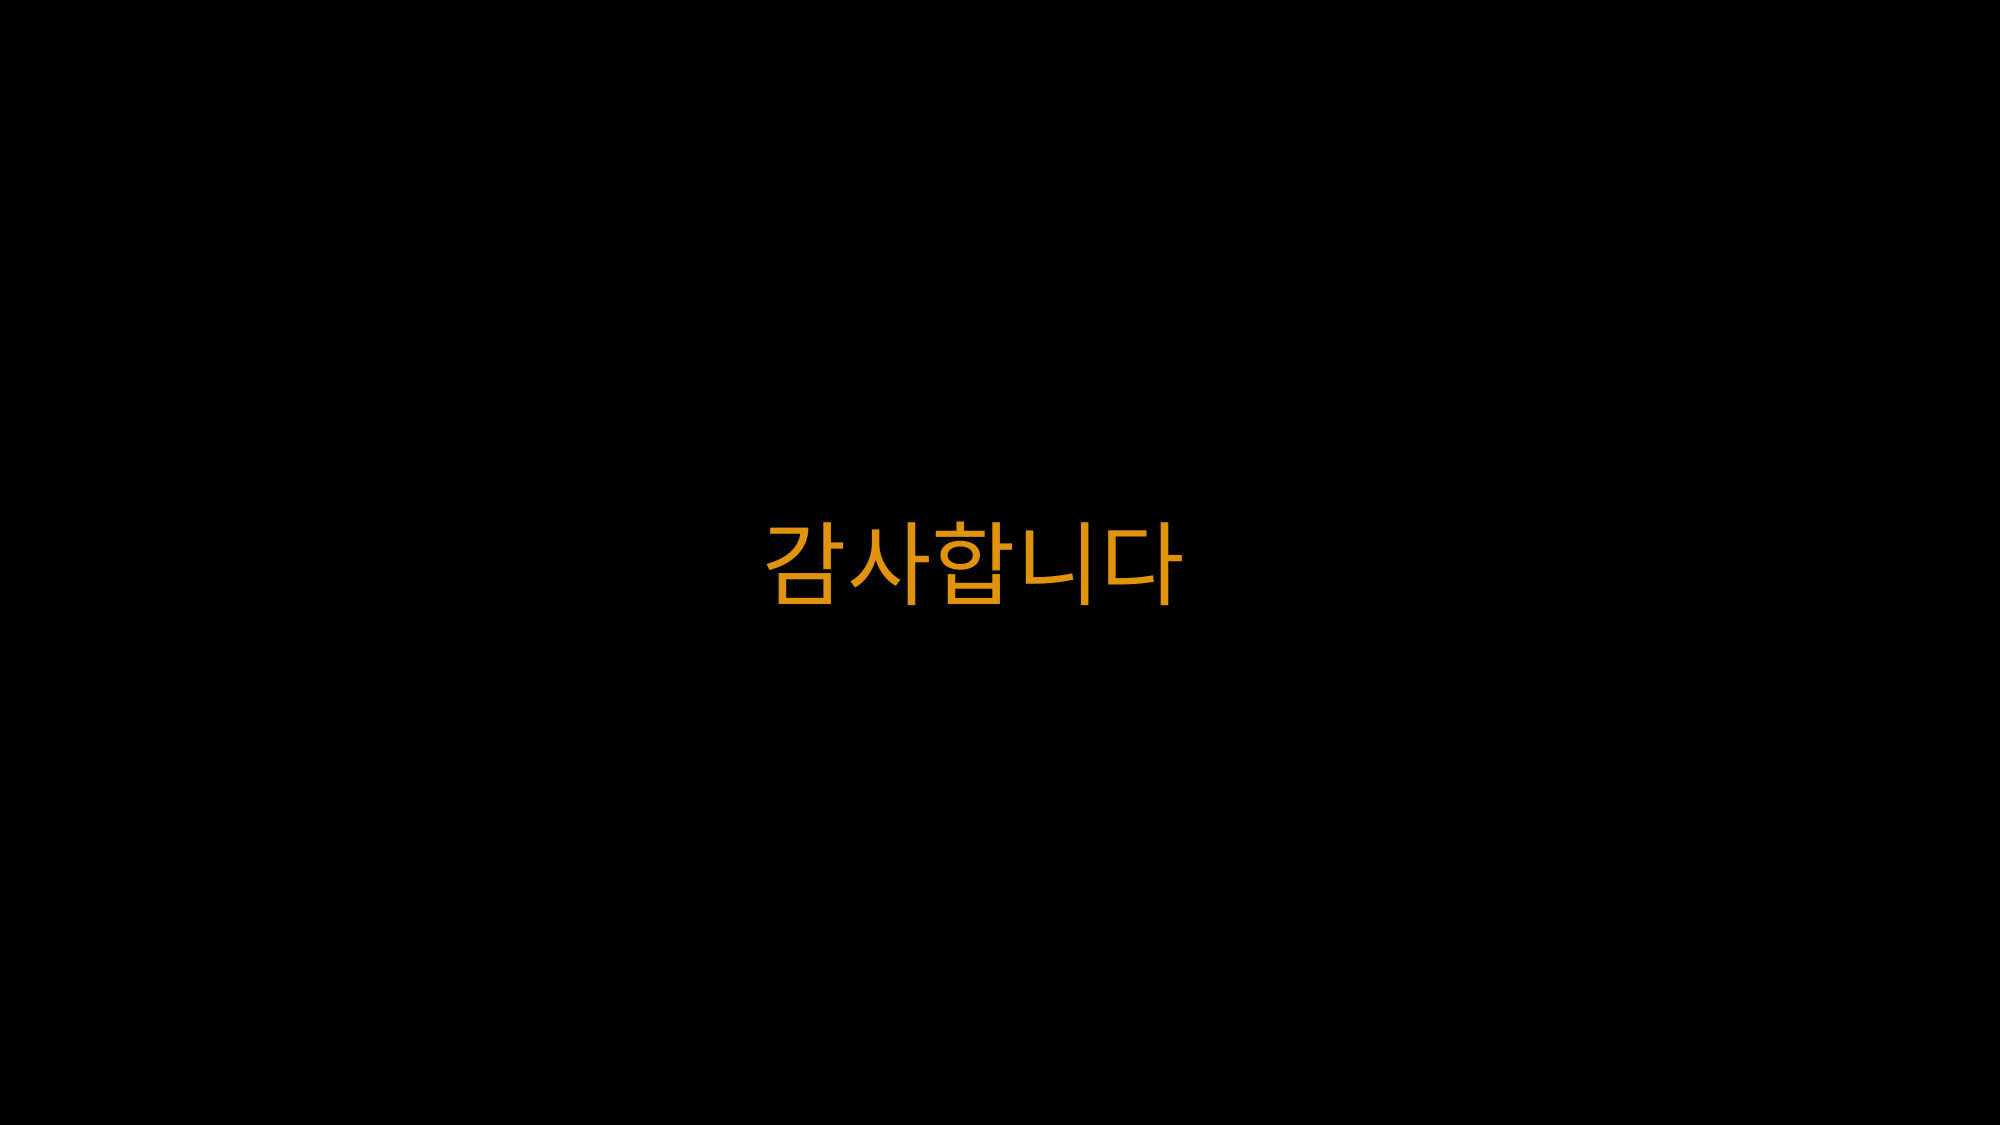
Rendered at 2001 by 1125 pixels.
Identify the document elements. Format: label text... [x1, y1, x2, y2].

text_box 감사합니다 [747, 499, 1253, 624]
